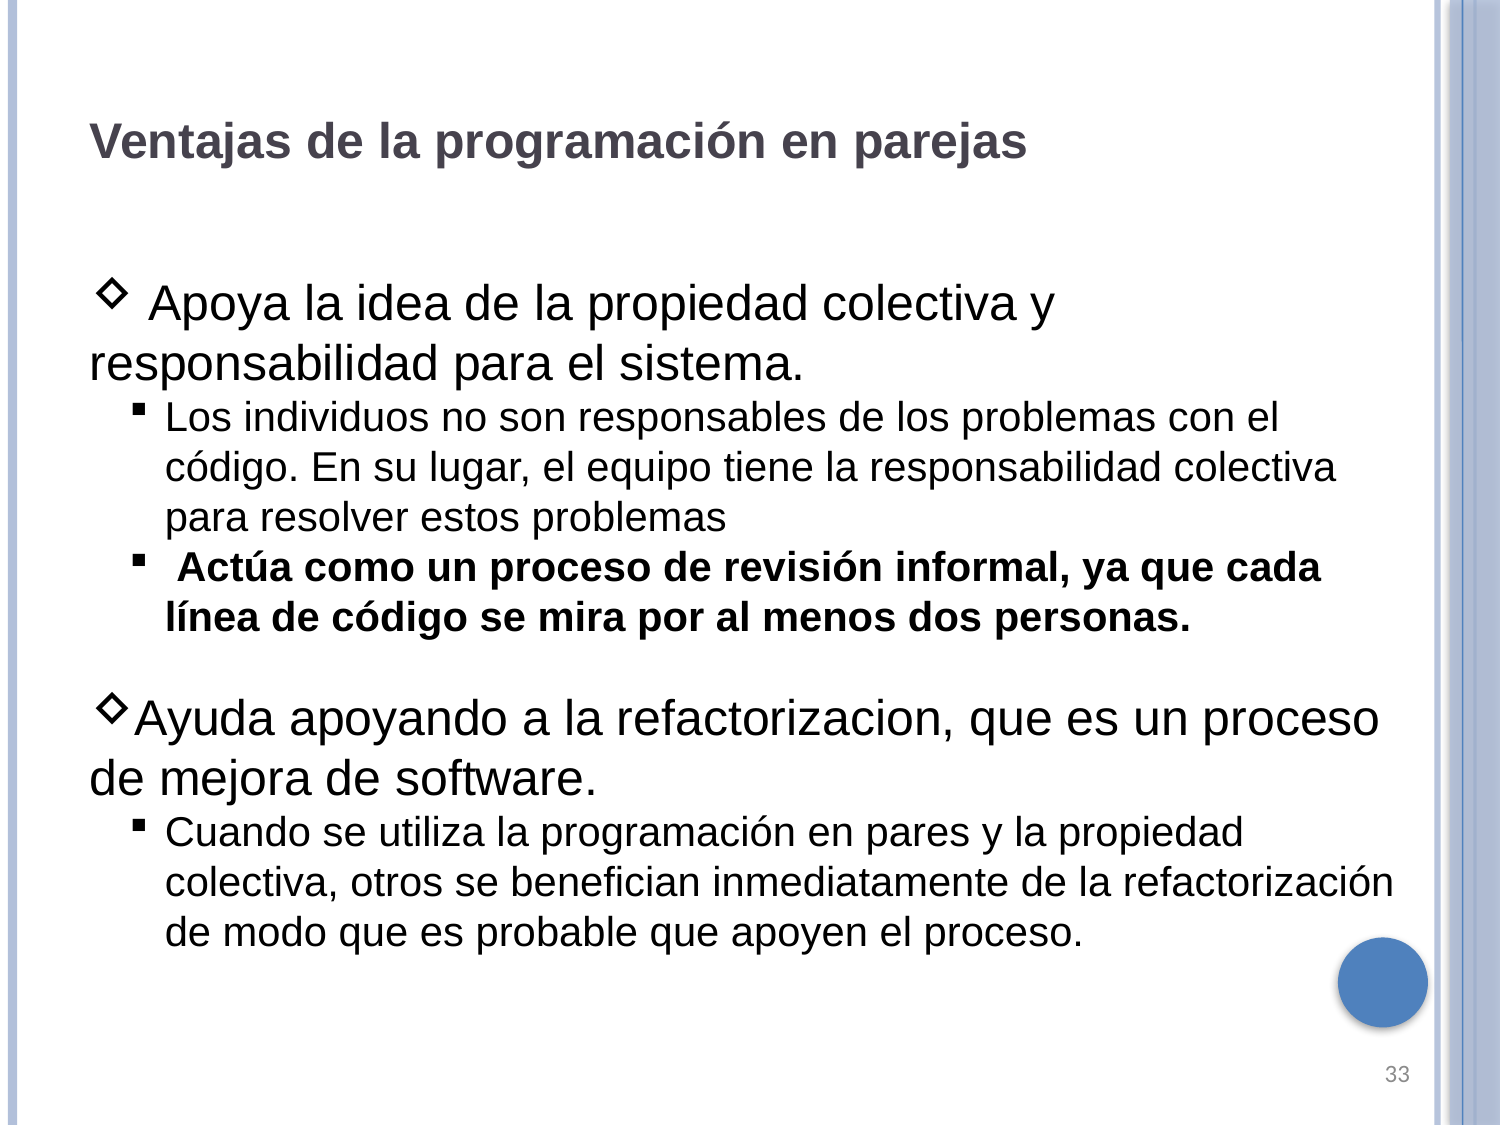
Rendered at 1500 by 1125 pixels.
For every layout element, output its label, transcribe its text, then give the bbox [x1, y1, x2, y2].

text_box Ventajas de la programación en parejas [74, 45, 1272, 233]
text_box 33 [1074, 1042, 1425, 1103]
text_box Apoya la idea de la propiedad colectiva y responsabilidad para el sistema. Los individuos no son responsables de los problemas con el código. En su lugar, el equipo tiene la responsabilidad colectiva para resolver estos problemas Actúa como un proceso de revisión informal, ya que cada línea de código se mira por al menos dos personas. Ayuda apoyando a la refactorizacion, que es un proceso de mejora de software. Cuando se utiliza la programación en pares y la propiedad colectiva, otros se benefician inmediatamente de la refactorización de modo que es probable que apoyen el proceso. [75, 262, 1425, 1005]
